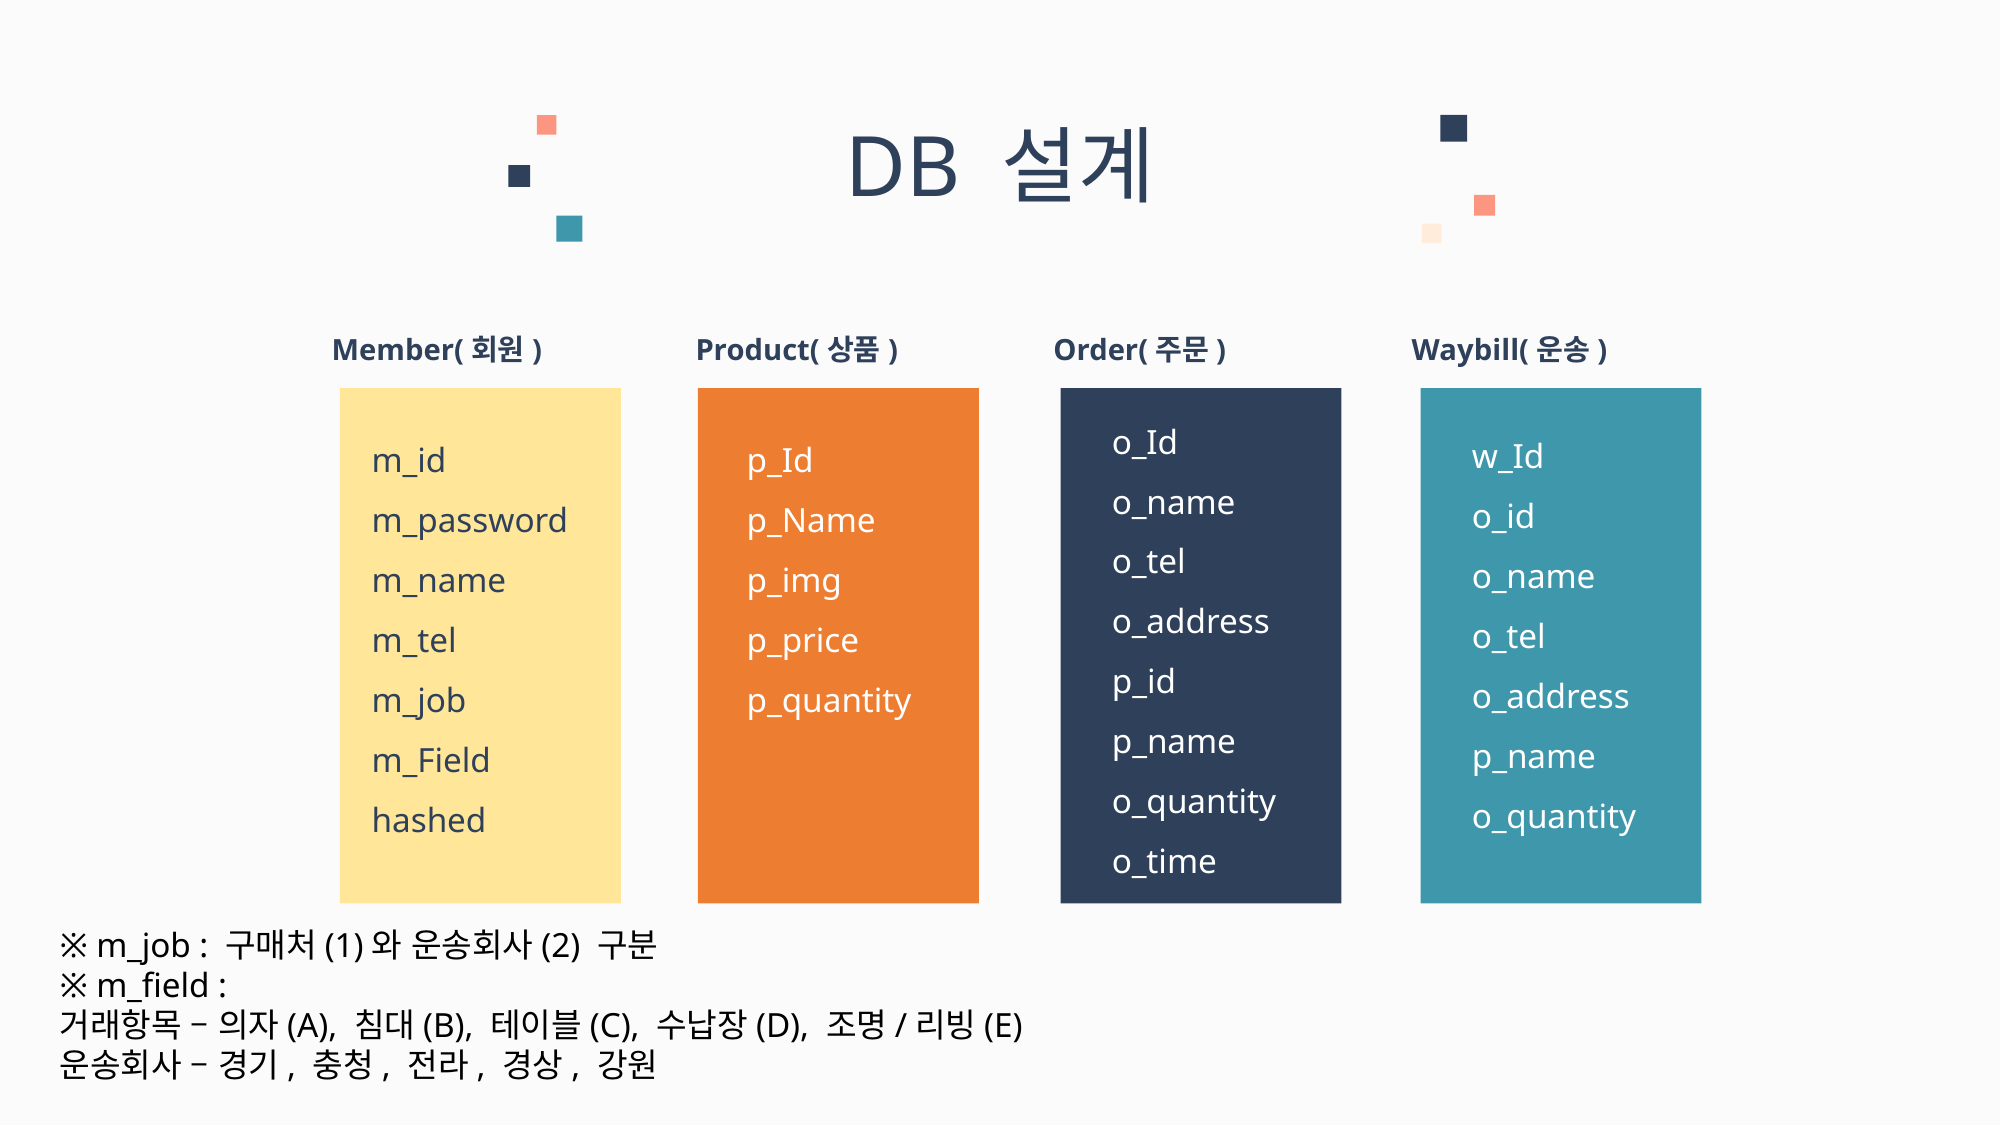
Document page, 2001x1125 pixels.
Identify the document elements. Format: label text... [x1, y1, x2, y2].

text_box Member(회원) [316, 316, 557, 374]
text_box p_Id p_Name p_img p_price p_quantity [731, 412, 927, 727]
text_box [697, 387, 980, 904]
text_box w_Id o_id o_name o_tel o_address p_name o_quantity [1457, 408, 1652, 843]
text_box [1421, 223, 1442, 244]
text_box Order(주문) [1038, 316, 1241, 374]
text_box Waybill(운송) [1396, 316, 1622, 374]
text_box Product(상품) [680, 316, 913, 374]
text_box o_Id o_name o_tel o_address p_id p_name o_quantity o_time [1097, 393, 1292, 888]
text_box [1420, 387, 1703, 904]
text_box [536, 114, 557, 136]
text_box [507, 164, 531, 188]
text_box [339, 387, 622, 904]
text_box DB 설계 [830, 105, 1170, 220]
text_box m_id m_password m_name m_tel m_job m_Field hashed [356, 412, 584, 847]
text_box [1473, 194, 1496, 217]
text_box [555, 215, 583, 243]
text_box [1060, 387, 1343, 904]
text_box ※ m_job : 구매처(1)와 운송회사(2) 구분 ※ m_field : 거래항목 – 의자(A), 침대(B), 테이블(C), 수납장(D), 조명/리빙(E) 운송회사 – 경기, 충청, 전라, 경상, 강원 [44, 917, 1069, 1092]
text_box [1439, 114, 1468, 143]
